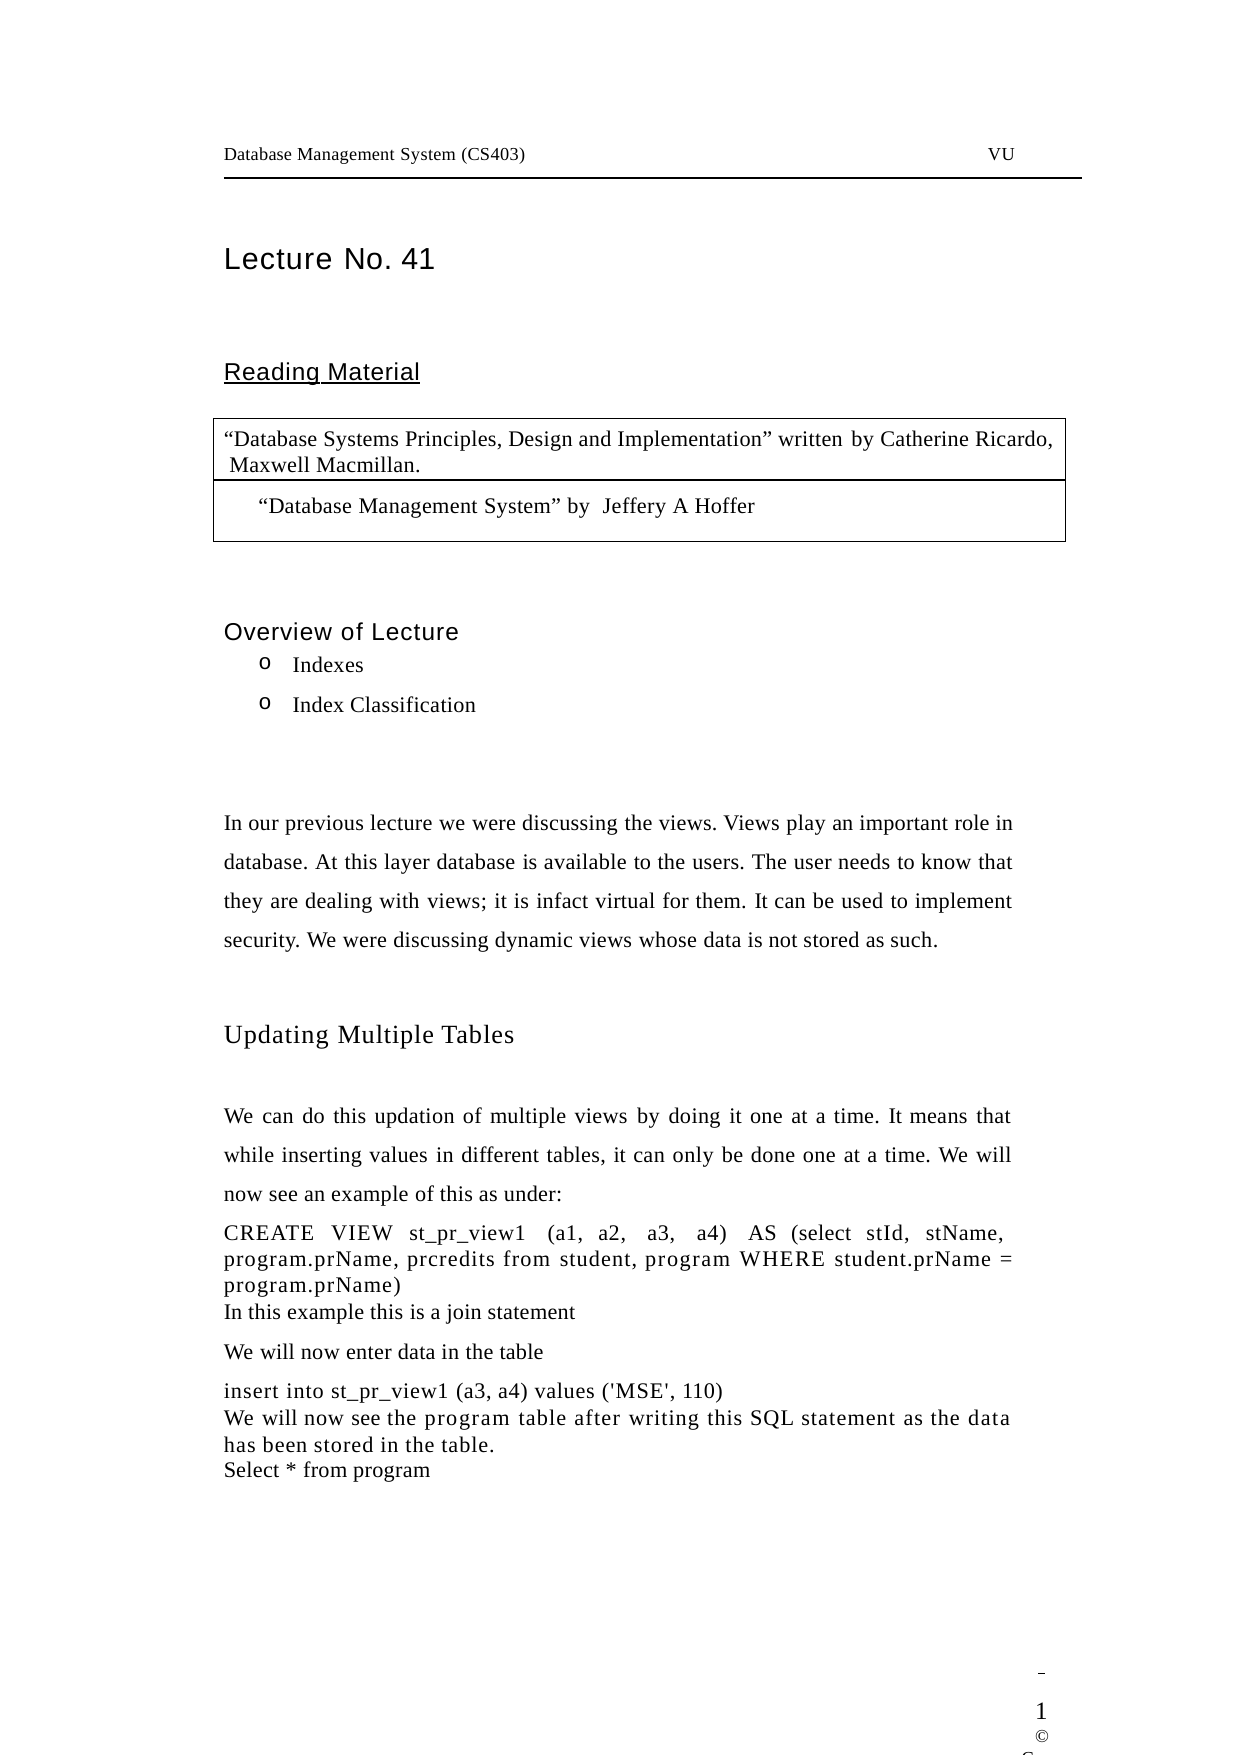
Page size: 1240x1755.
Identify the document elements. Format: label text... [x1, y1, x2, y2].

text_box Database Management System (CS403) [221, 142, 532, 165]
text_box Reading Material “Database Systems Principles, Design and Implementation” written by Catherine Ricardo, Maxwell Macmillan. “Database Management System” by Jeffery A Hoffer [221, 355, 1059, 480]
text_box Overview of Lecture Indexes Index Classification [221, 616, 479, 717]
text_box In our previous lecture we were discussing the views. Views play an important role in database. At this layer database is available to the users. The user needs to know that they are dealing with views; it is infact virtual for them. It can be used to implement security. We were discussing dynamic views whose data is not stored as such. Updating Multiple Tables We can do this updation of multiple views by doing it one at a time. It means that while inserting values in different tables, it can only be done one at a time. We will now see an example of this as under: CREATE VIEW st_pr_view1 (a1, a2, a3, a4) AS (select stId, stName, program.prName, prcredits from student, program WHERE student.prName = program.prName) In this example this is a join statement We will now enter data in the table insert into st_pr_view1 (a3, a4) values ('MSE', 110) We will now see the program table after writing this SQL statement as the data has been stored in the table. Select * from program [221, 795, 1021, 1482]
text_box Reading Material “Database Systems Principles, Design and Implementation” written by Catherine Ricardo, Maxwell Macmillan. “Database Management System” by Jeffery A Hoffer [221, 481, 1059, 519]
slide_number 1 © Copyright Virtual University of Pakistan [1019, 1651, 1065, 1755]
text_box VU [985, 142, 1018, 165]
text_box Lecture No. 41 [221, 238, 437, 276]
